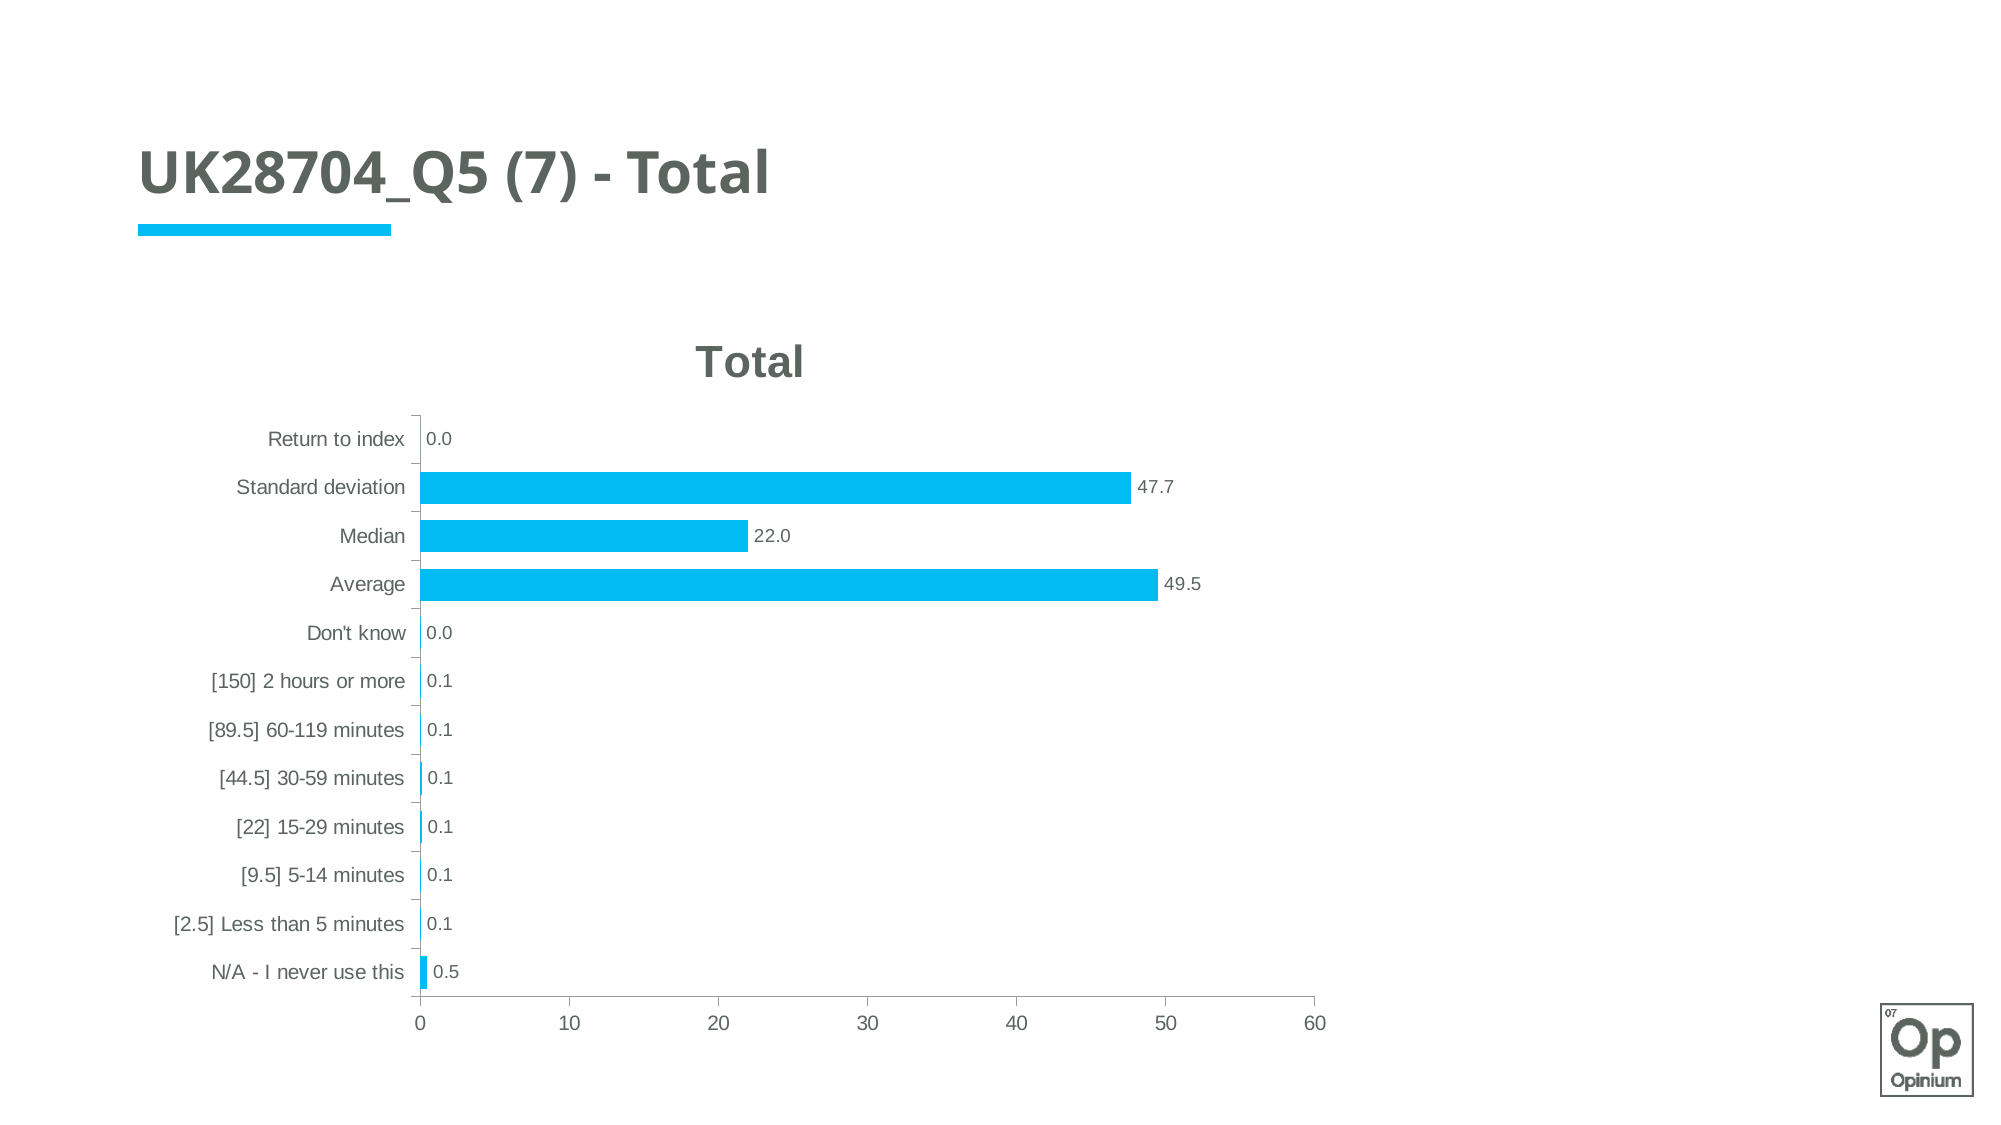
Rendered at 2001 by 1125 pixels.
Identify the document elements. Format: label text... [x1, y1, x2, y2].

title UK28704_Q5 (7) - Total [137, 59, 1863, 215]
chart [149, 299, 1350, 1050]
picture [1880, 1003, 1974, 1097]
